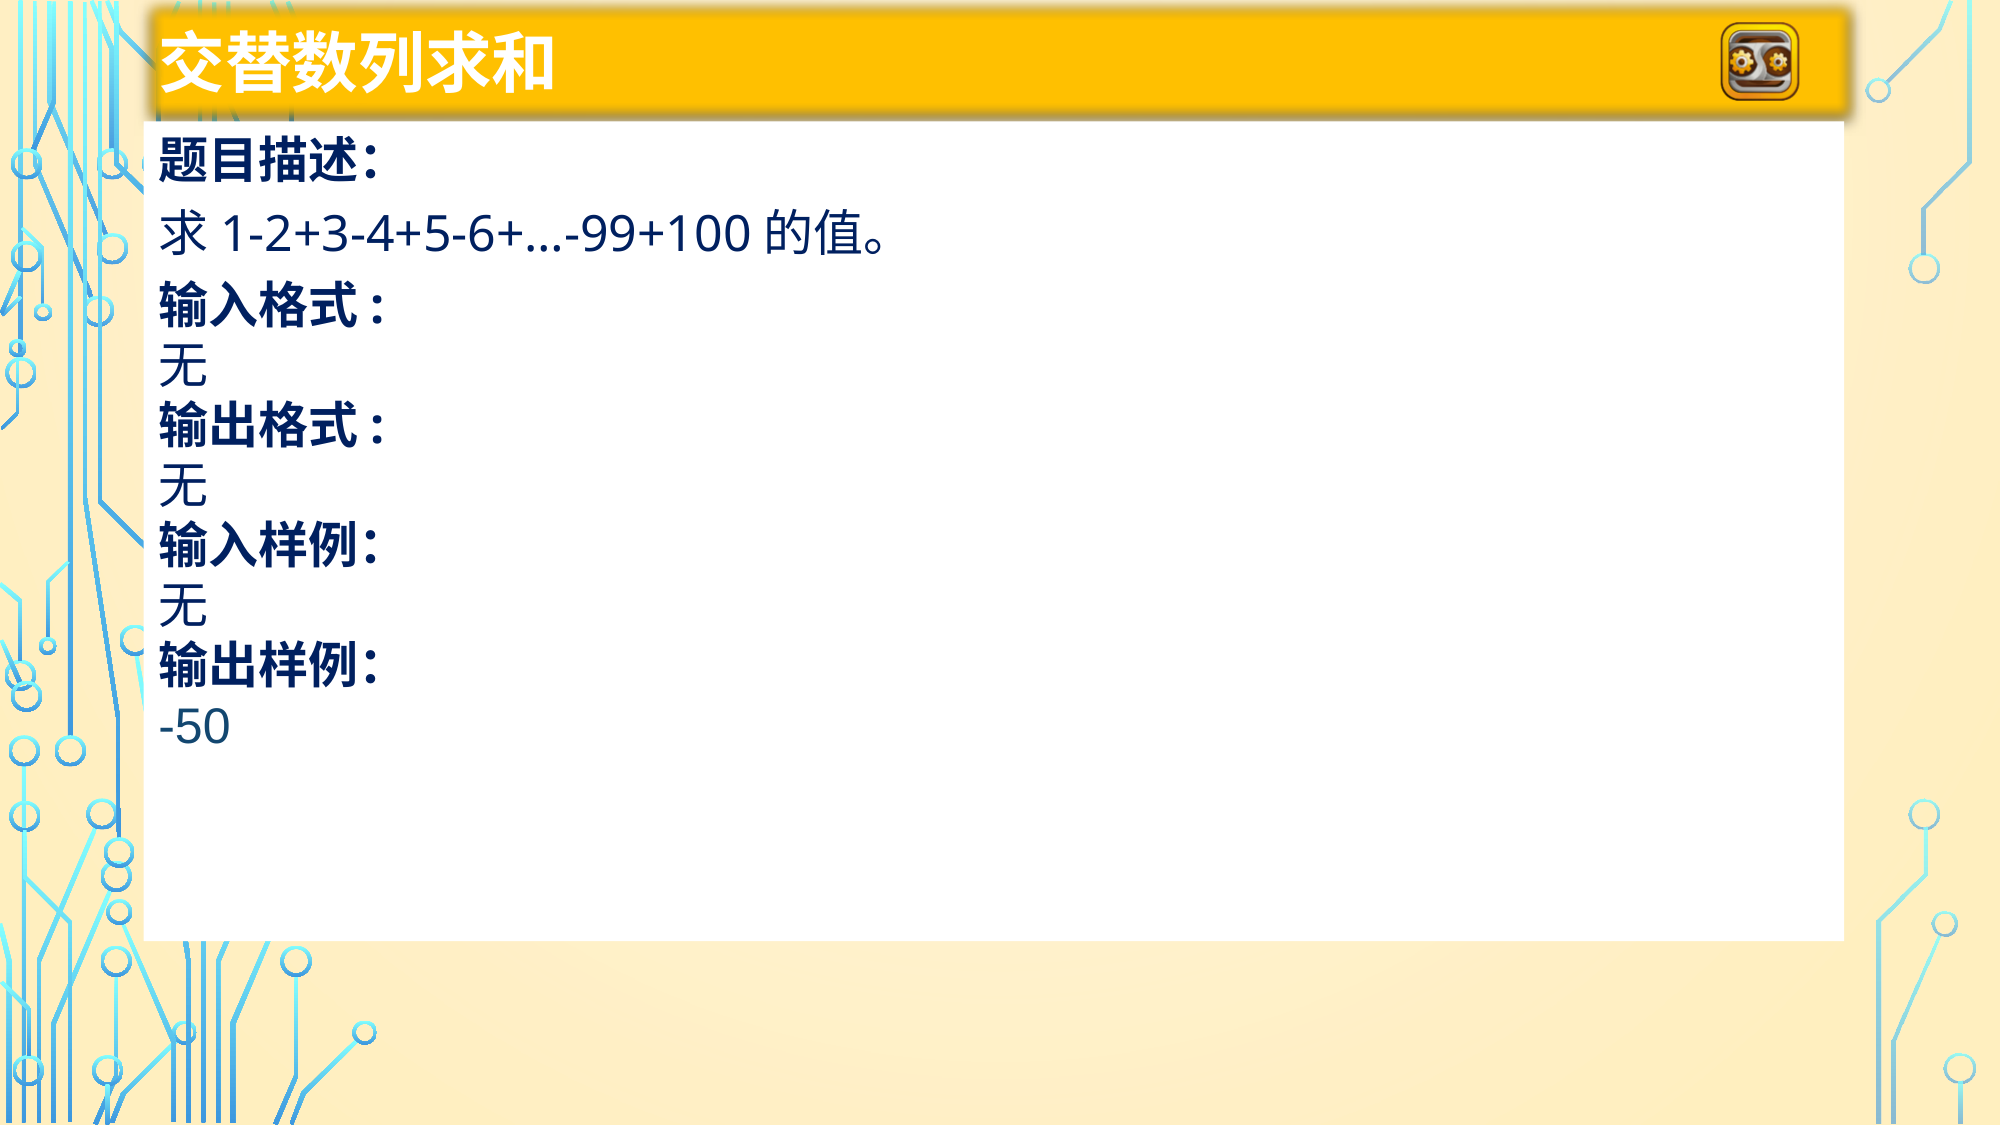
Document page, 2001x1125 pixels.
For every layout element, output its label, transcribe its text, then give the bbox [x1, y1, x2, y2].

text_box 题目描述： 求1-2+3-4+5-6+…-99+100的值。 输入格式: 无 输出格式: 无 输入样例： 无 输出样例： -50 [143, 123, 1845, 942]
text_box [143, 0, 1857, 123]
